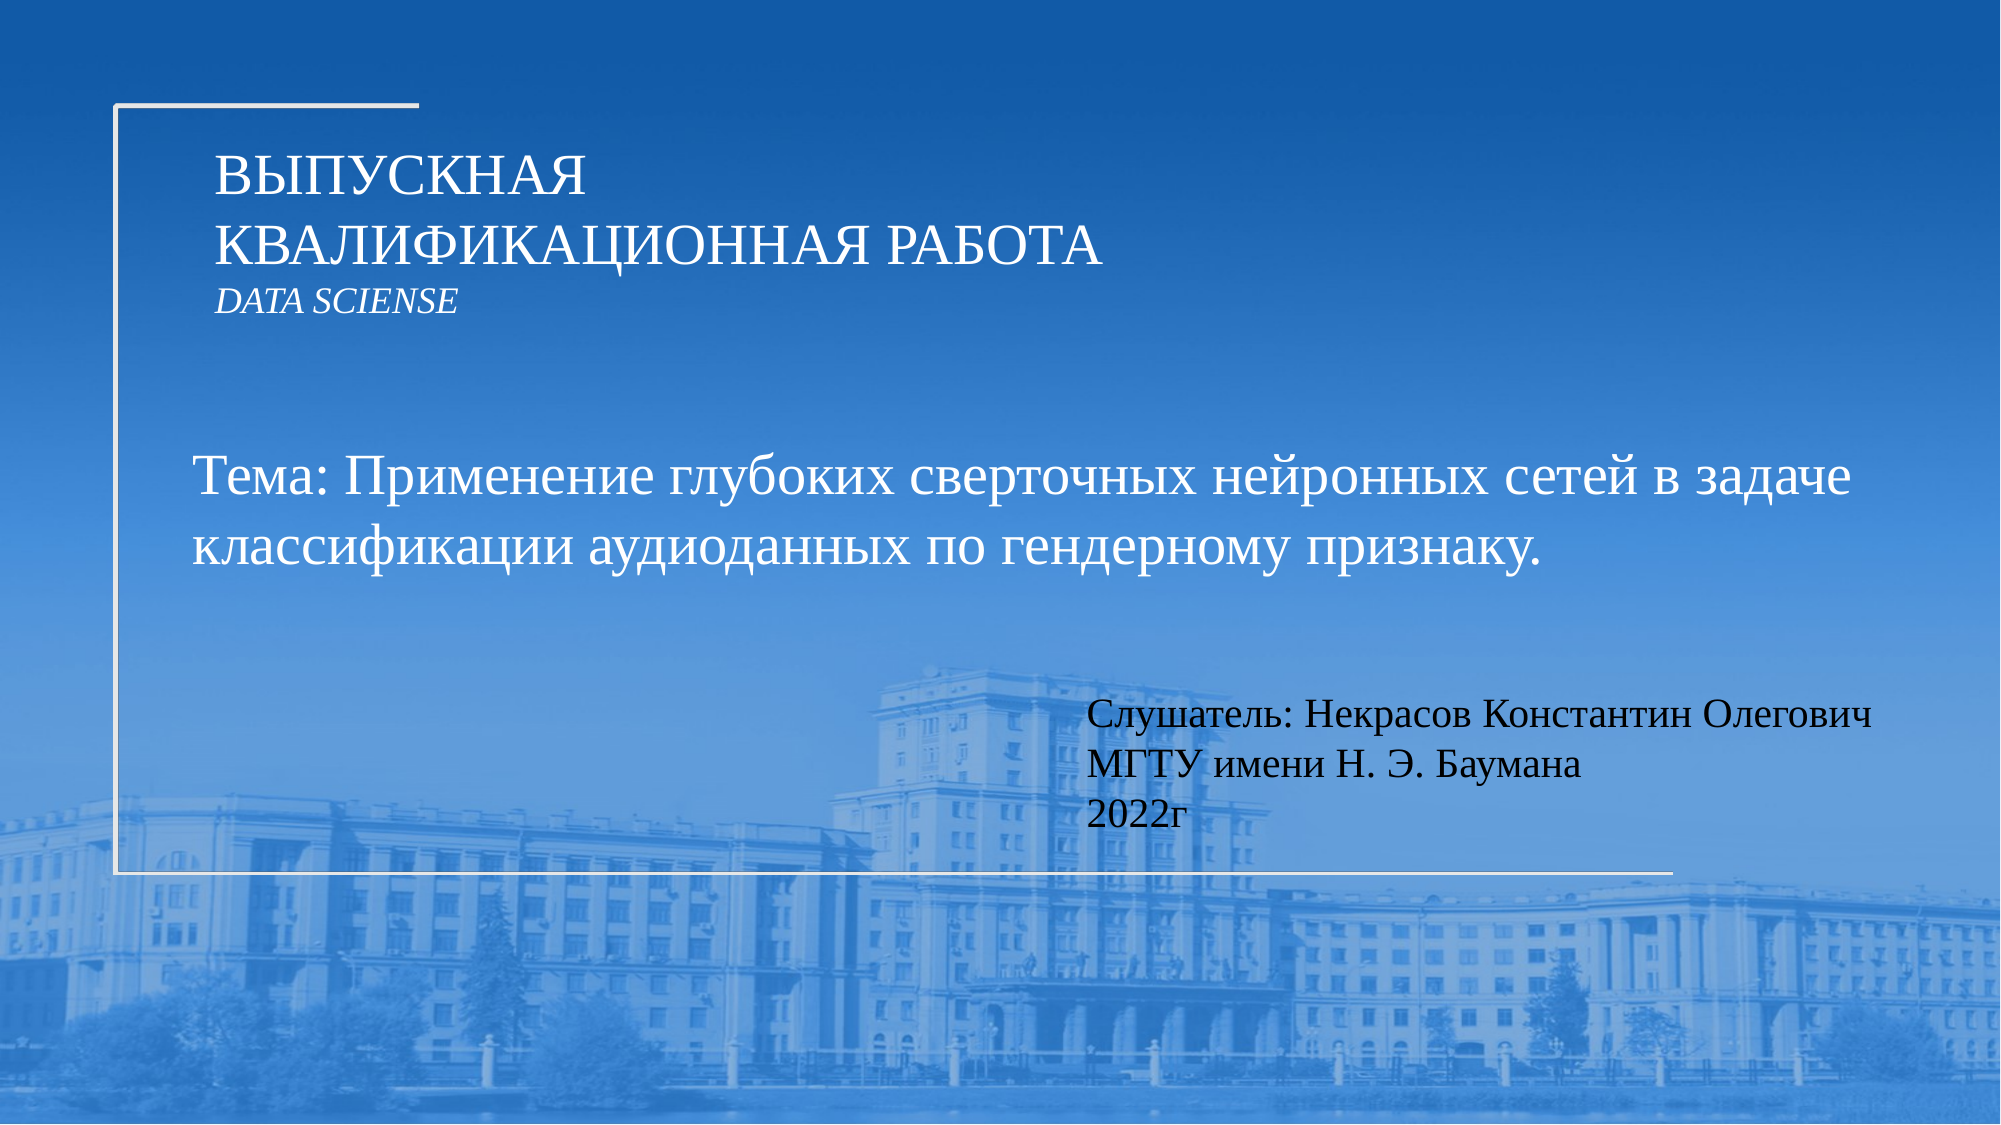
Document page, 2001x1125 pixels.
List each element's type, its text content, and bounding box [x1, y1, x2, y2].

text_box Тема: Применение глубоких сверточных нейронных сетей в задаче классификации аудиоданных по гендерному признаку. [178, 428, 1896, 584]
picture [0, 0, 2001, 1125]
text_box ВЫПУСКНАЯ КВАЛИФИКАЦИОННАЯ РАБОТА DATA SCIENSE [200, 129, 1896, 329]
text_box Слушатель: Некрасов Константин Олегович МГТУ имени Н. Э. Баумана 2022г [1071, 678, 1988, 843]
